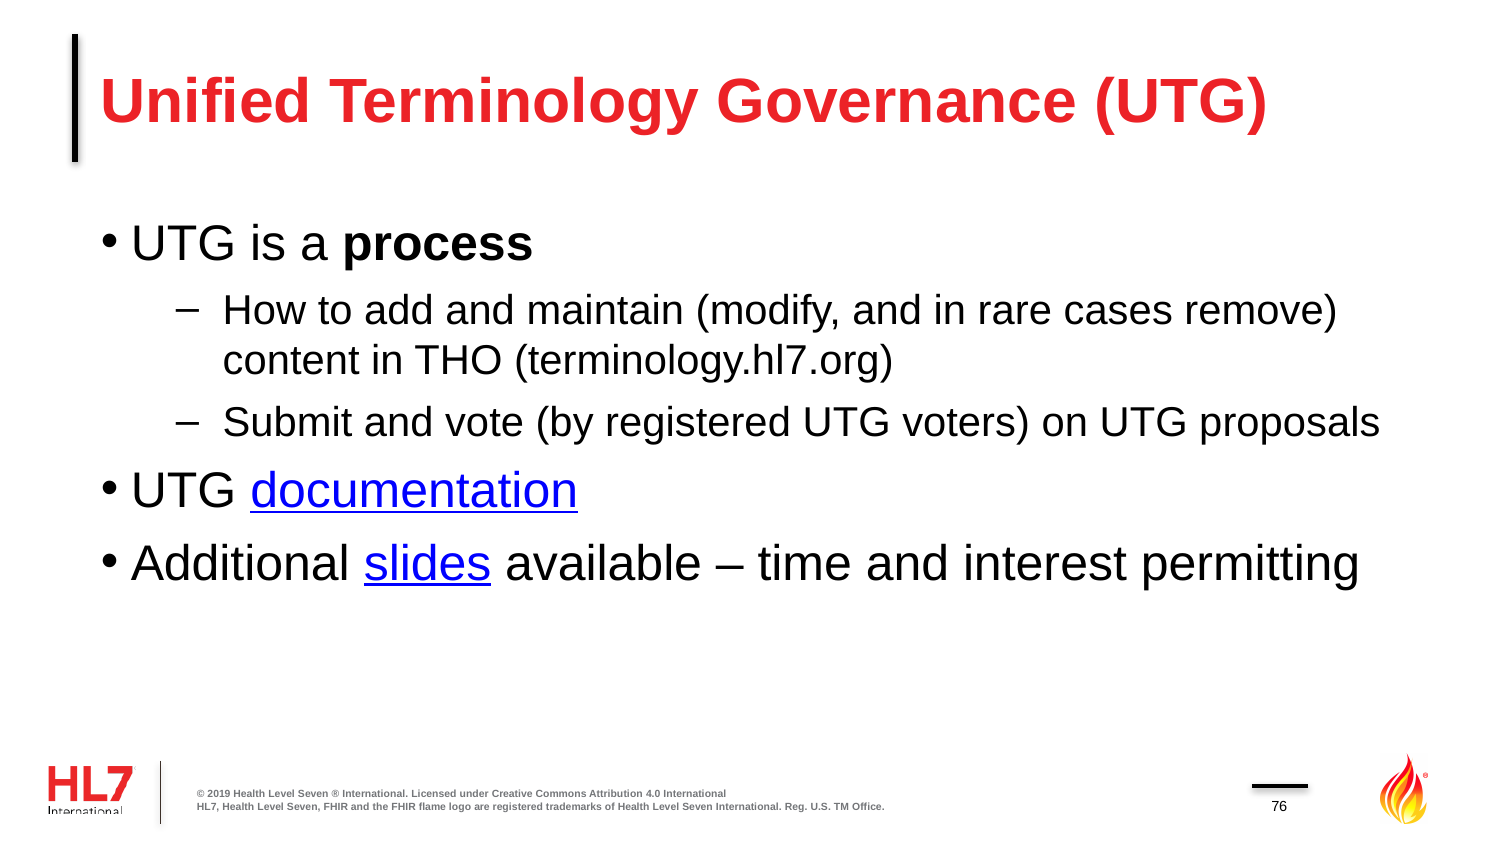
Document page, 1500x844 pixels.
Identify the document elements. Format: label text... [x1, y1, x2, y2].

list UTG is a process How to add and maintain (modify, and in rare cases remove) content in THO (terminology.hl7.org) Submit and vote (by registered UTG voters) on UTG proposals UTG documentation Additional slides available – time and interest permitting [100, 210, 1451, 750]
picture [1380, 753, 1428, 824]
title Unified Terminology Governance (UTG) [100, 33, 1451, 163]
footer © 2019 Health Level Seven ® International. Licensed under Creative Commons Attribution 4.0 International HL7, Health Level Seven, FHIR and the FHIR flame logo are registered trademarks of Health Level Seven International. Reg. U.S. TM Office. [196, 786, 941, 813]
slide_number 76 [1257, 788, 1302, 815]
